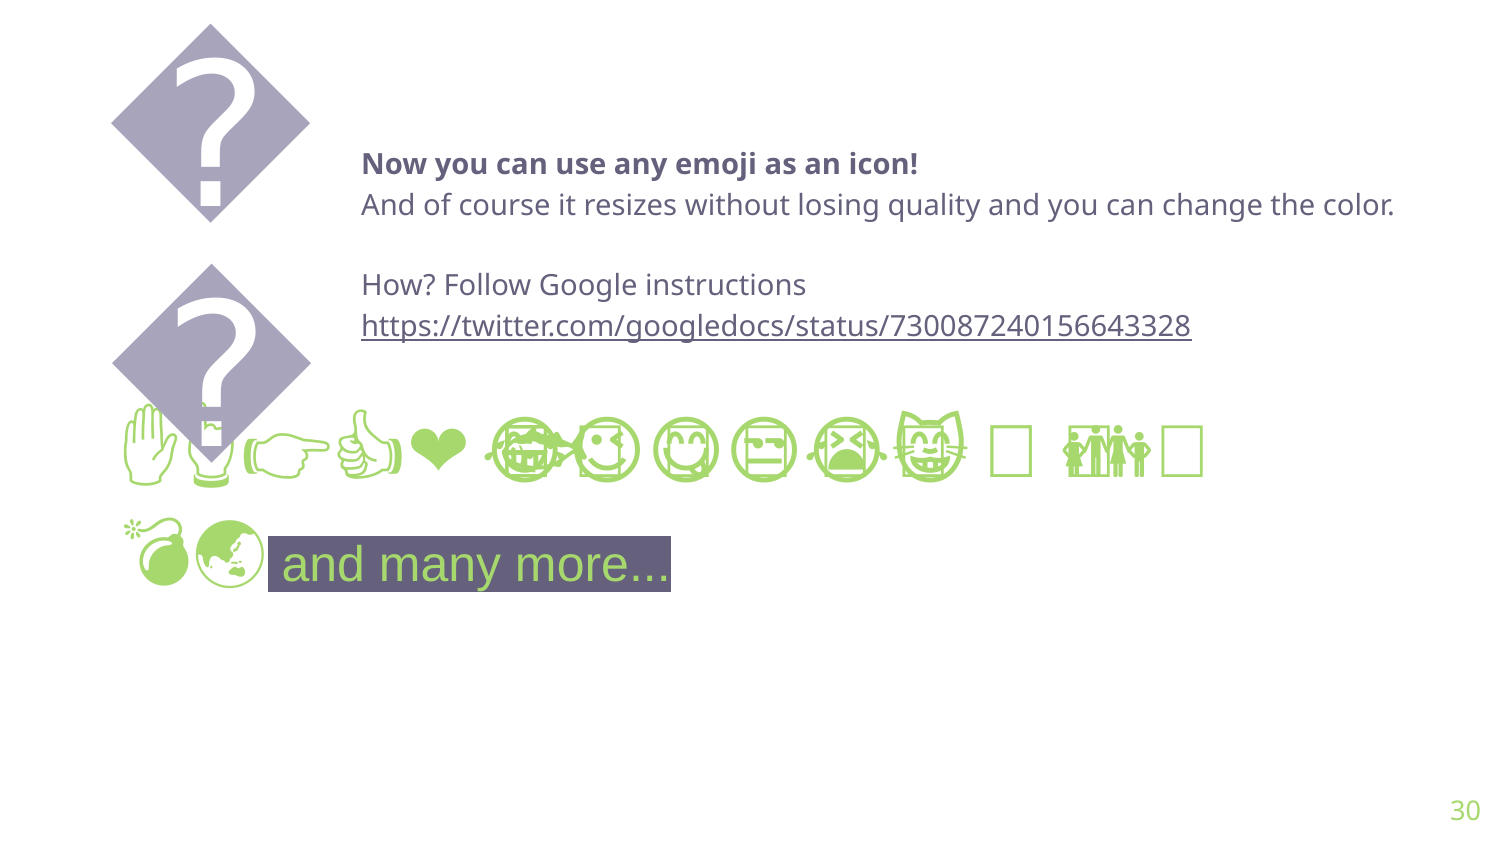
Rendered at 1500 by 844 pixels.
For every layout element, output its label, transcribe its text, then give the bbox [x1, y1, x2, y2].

text_box 😉 [93, 140, 331, 353]
text_box ✋👆👉👍👤👦👧👨👩👪💃🏃💑❤😂😉😋😒😭👶😸🐟🍒🍔💣📌📖🔨🎃🎈🎨🏈🏰🌏🔌🔑 and many more... [120, 389, 1322, 812]
slide_number 30 [1391, 779, 1482, 844]
list Now you can use any emoji as an icon! And of course it resizes without losing quality and you can change the color. How? Follow Google instructions https://twitter.com/googledocs/status/730087240156643328 [361, 140, 1426, 330]
